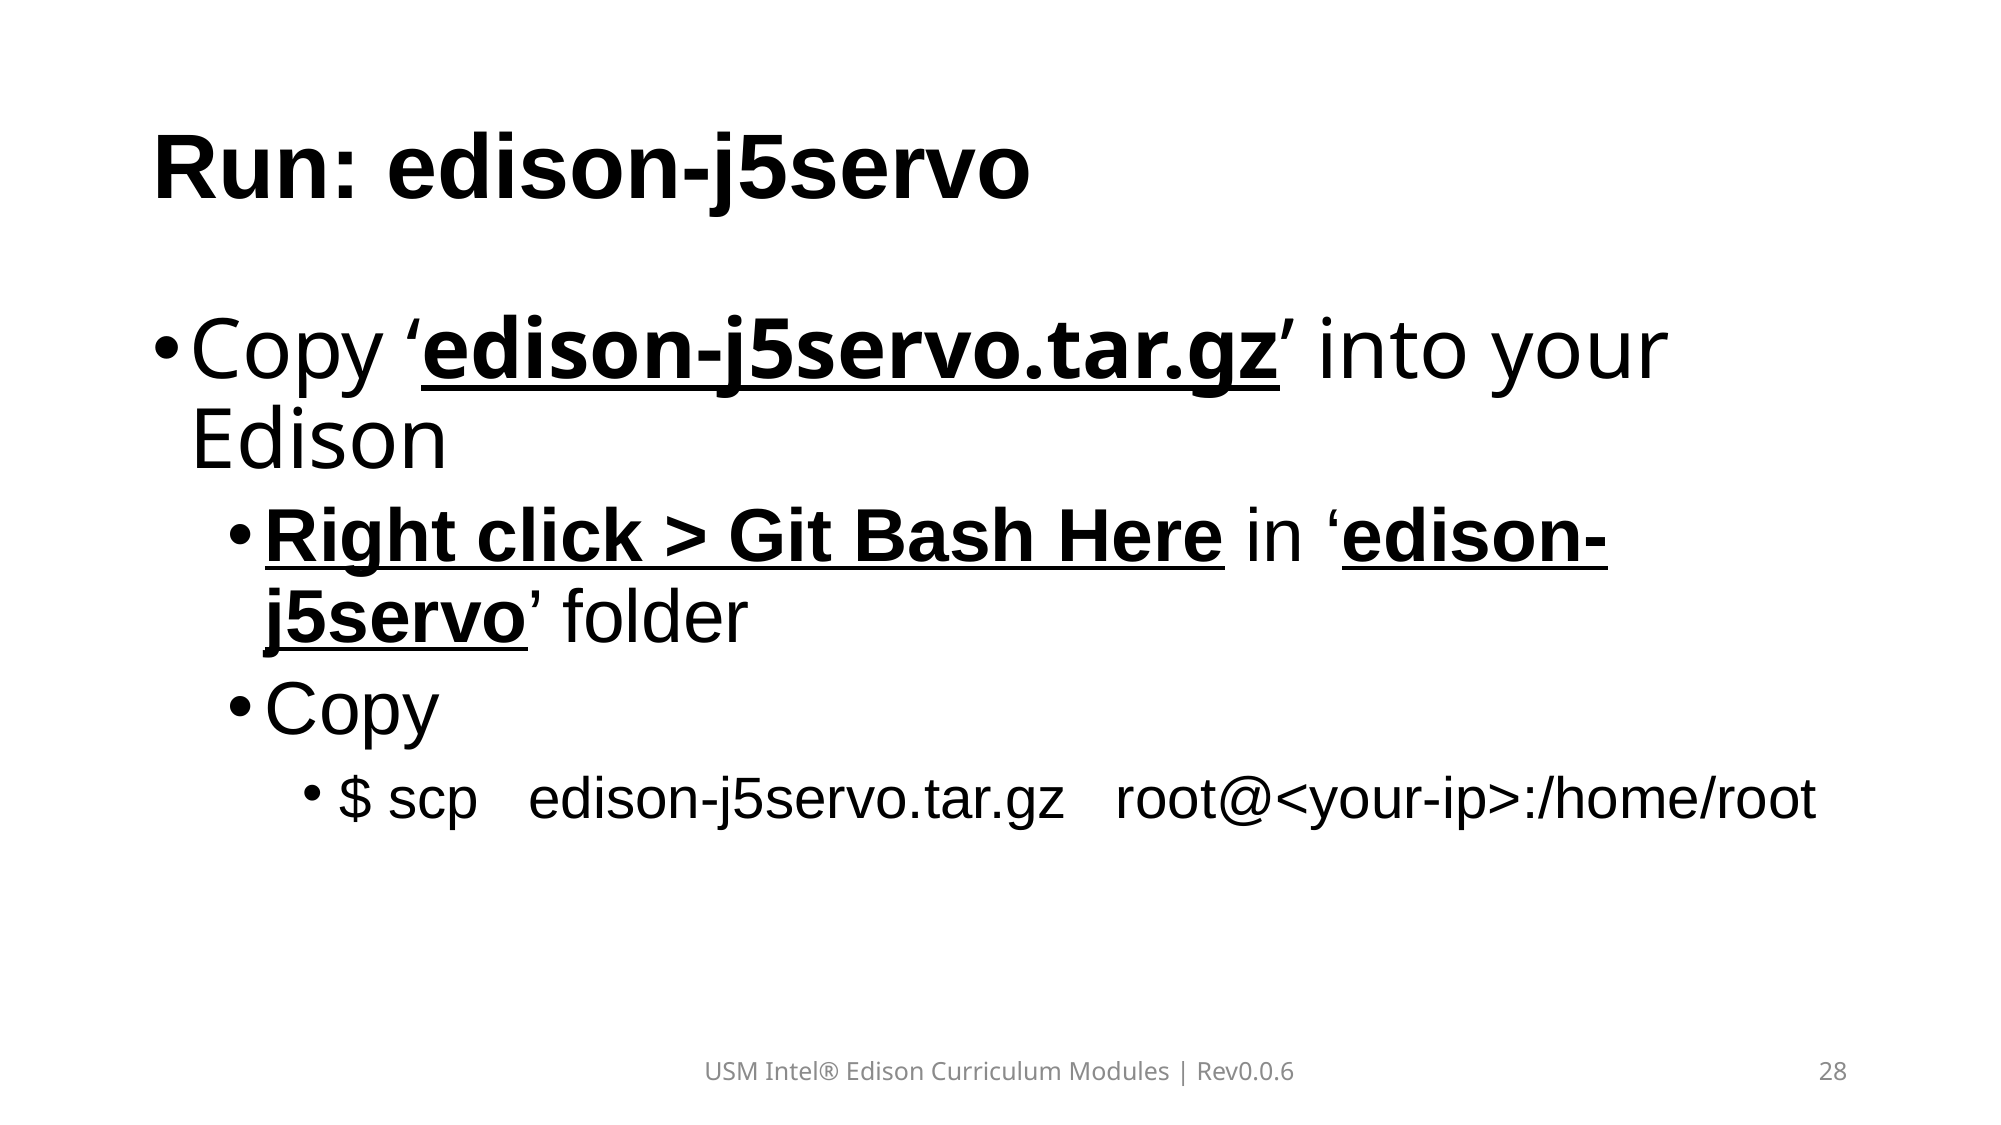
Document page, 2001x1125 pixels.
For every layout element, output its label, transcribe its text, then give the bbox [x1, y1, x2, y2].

list Copy ‘edison-j5servo.tar.gz’ into your Edison Right click > Git Bash Here in ‘edison-j5servo’ folder Copy $ scp edison-j5servo.tar.gz root@<your-ip>:/home/root [137, 299, 1863, 1014]
footer USM Intel® Edison Curriculum Modules | Rev0.0.6 [662, 1042, 1338, 1103]
slide_number 28 [1412, 1042, 1863, 1103]
title Run: edison-j5servo [137, 59, 1863, 278]
